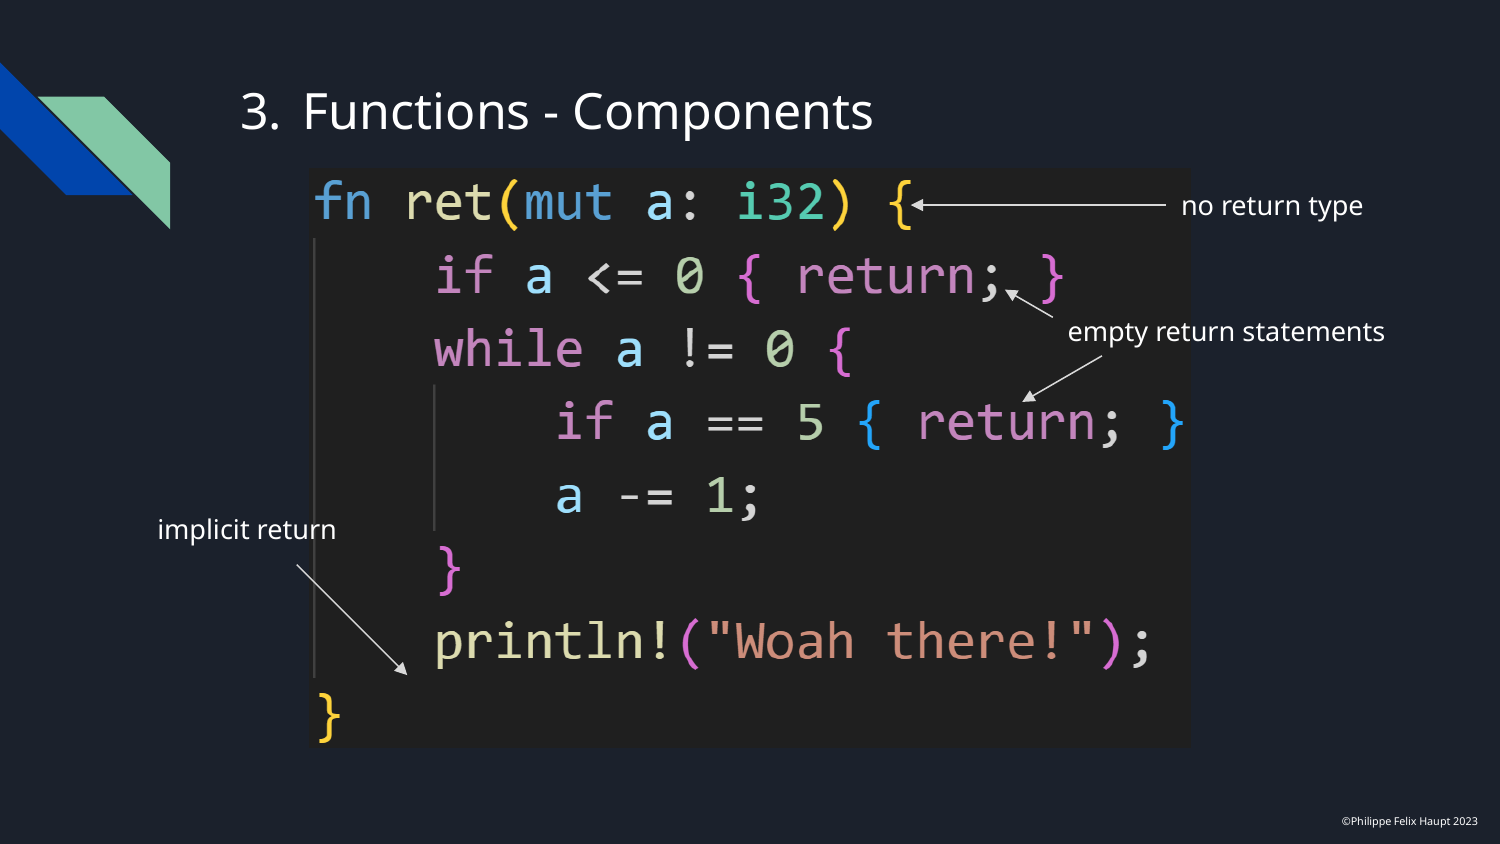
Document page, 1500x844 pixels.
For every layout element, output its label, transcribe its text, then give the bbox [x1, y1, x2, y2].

picture [308, 168, 1191, 748]
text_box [296, 564, 408, 676]
text_box ©Philippe Felix Haupt 2023 [1326, 801, 1500, 844]
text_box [1022, 355, 1103, 403]
text_box empty return statements [1196, 299, 1496, 363]
title Functions - Components [212, 64, 1368, 215]
text_box no return type [1195, 173, 1459, 236]
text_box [1004, 289, 1053, 318]
text_box implicit return [142, 497, 303, 560]
